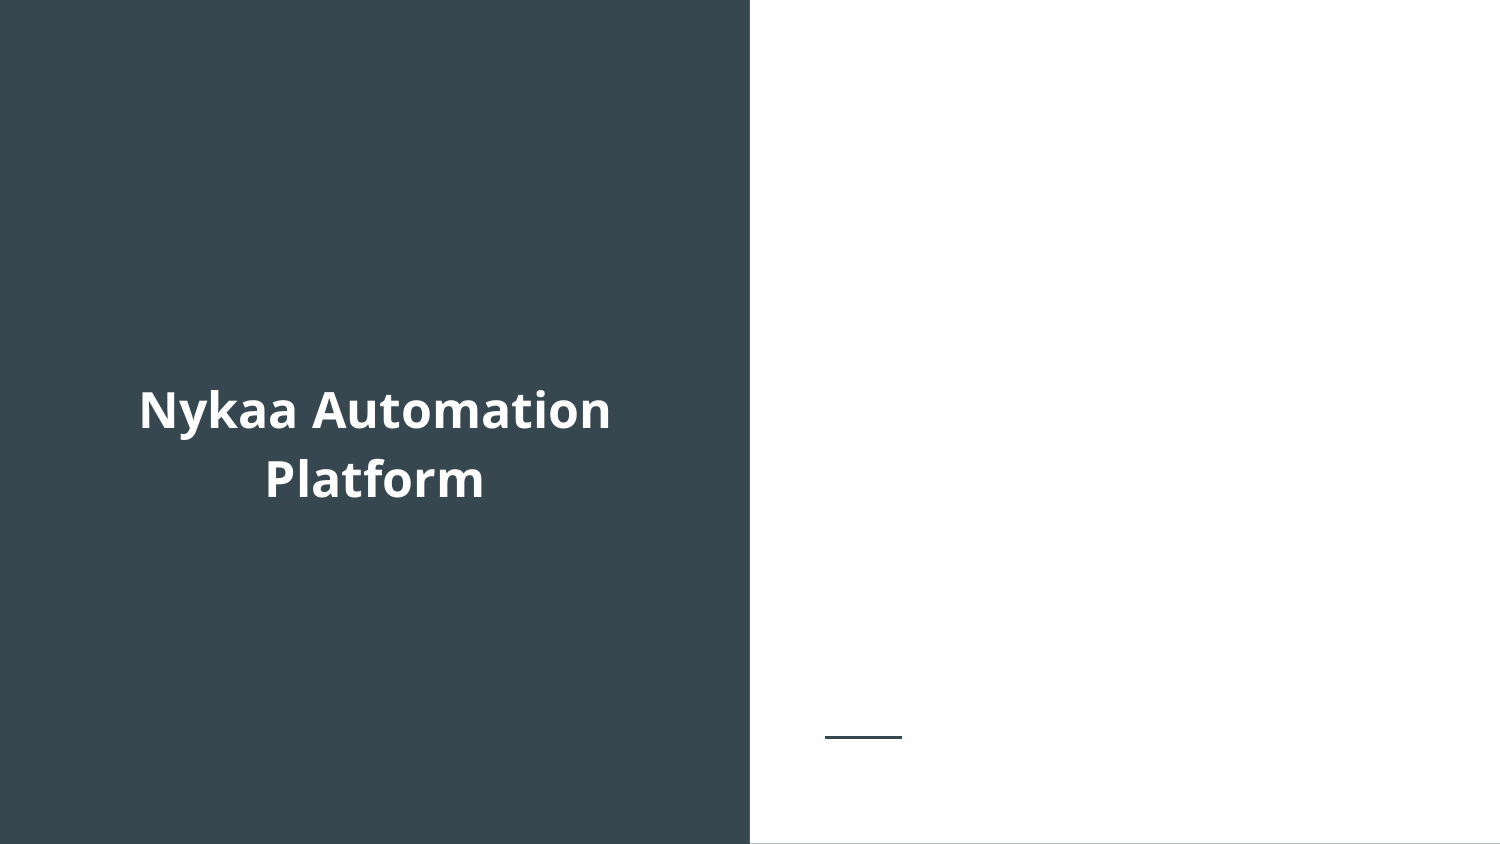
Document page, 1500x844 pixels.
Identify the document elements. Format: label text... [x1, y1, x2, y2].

subtitle Nykaa Automation Platform [43, 354, 708, 575]
